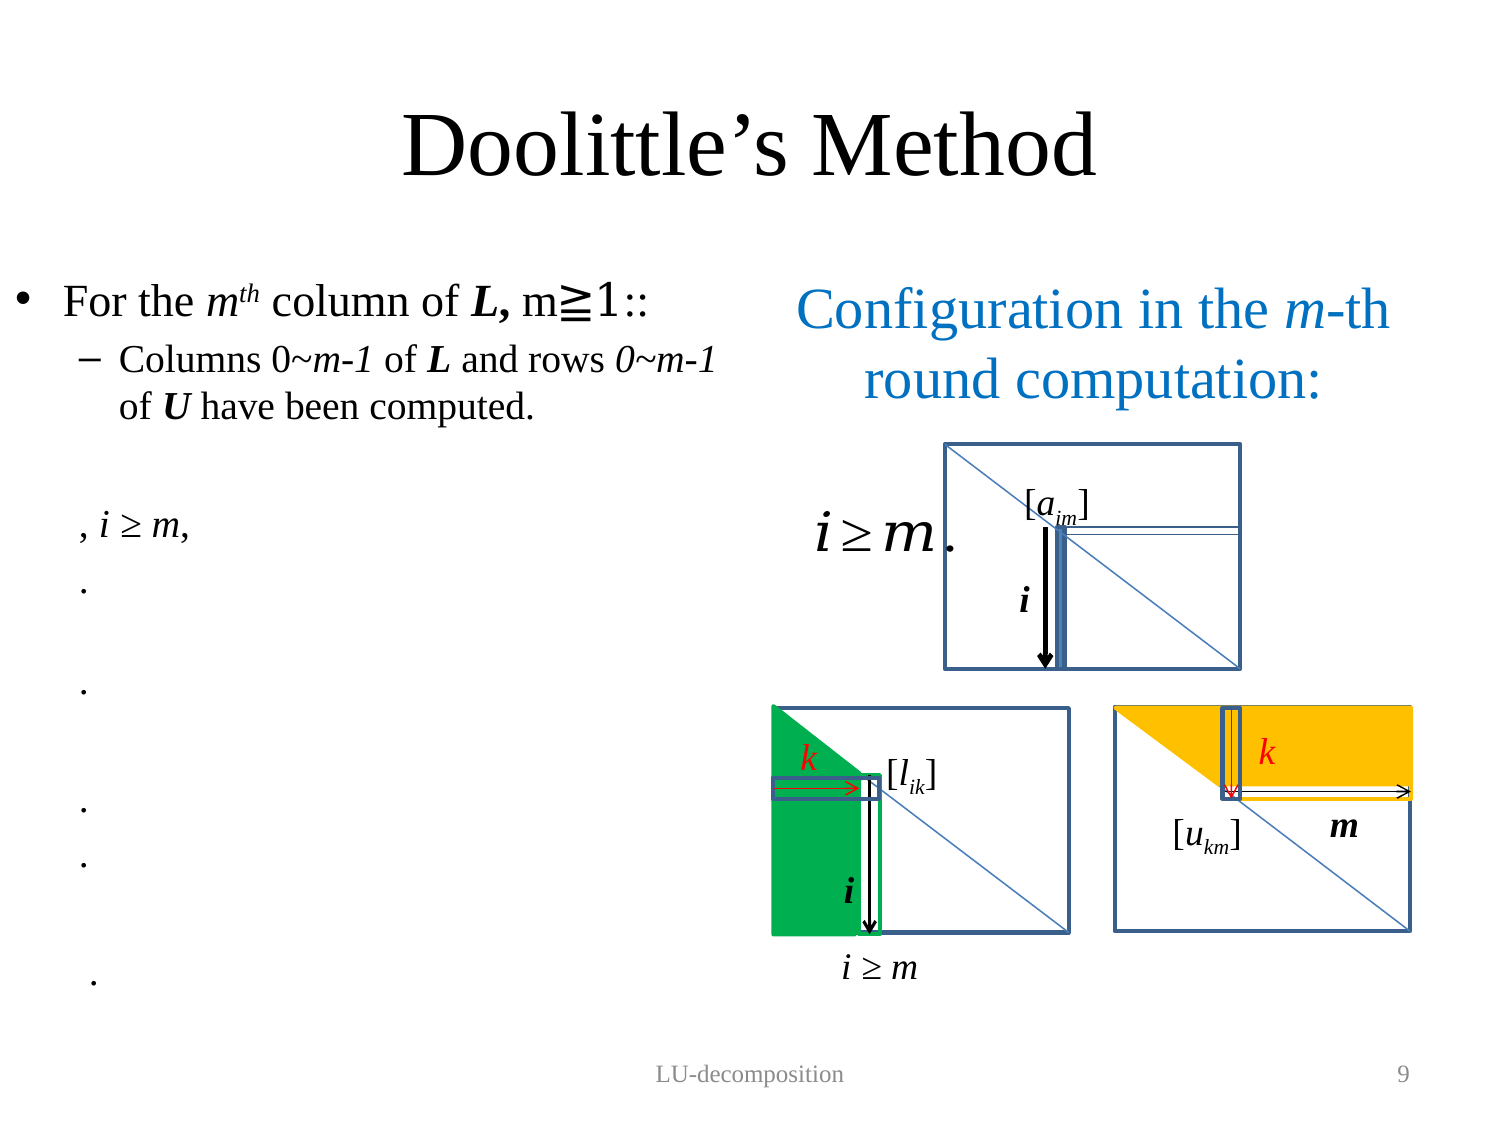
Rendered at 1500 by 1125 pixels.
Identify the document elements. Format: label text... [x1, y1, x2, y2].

footer LU-decomposition [512, 1042, 988, 1103]
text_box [944, 444, 1241, 669]
slide_number 9 [1074, 1042, 1425, 1103]
text_box i ≥ m [826, 941, 934, 995]
title Doolittle’s Method [75, 45, 1425, 233]
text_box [773, 707, 1070, 933]
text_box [1114, 705, 1411, 932]
list Configuration in the m-th round computation: [762, 262, 1425, 1005]
